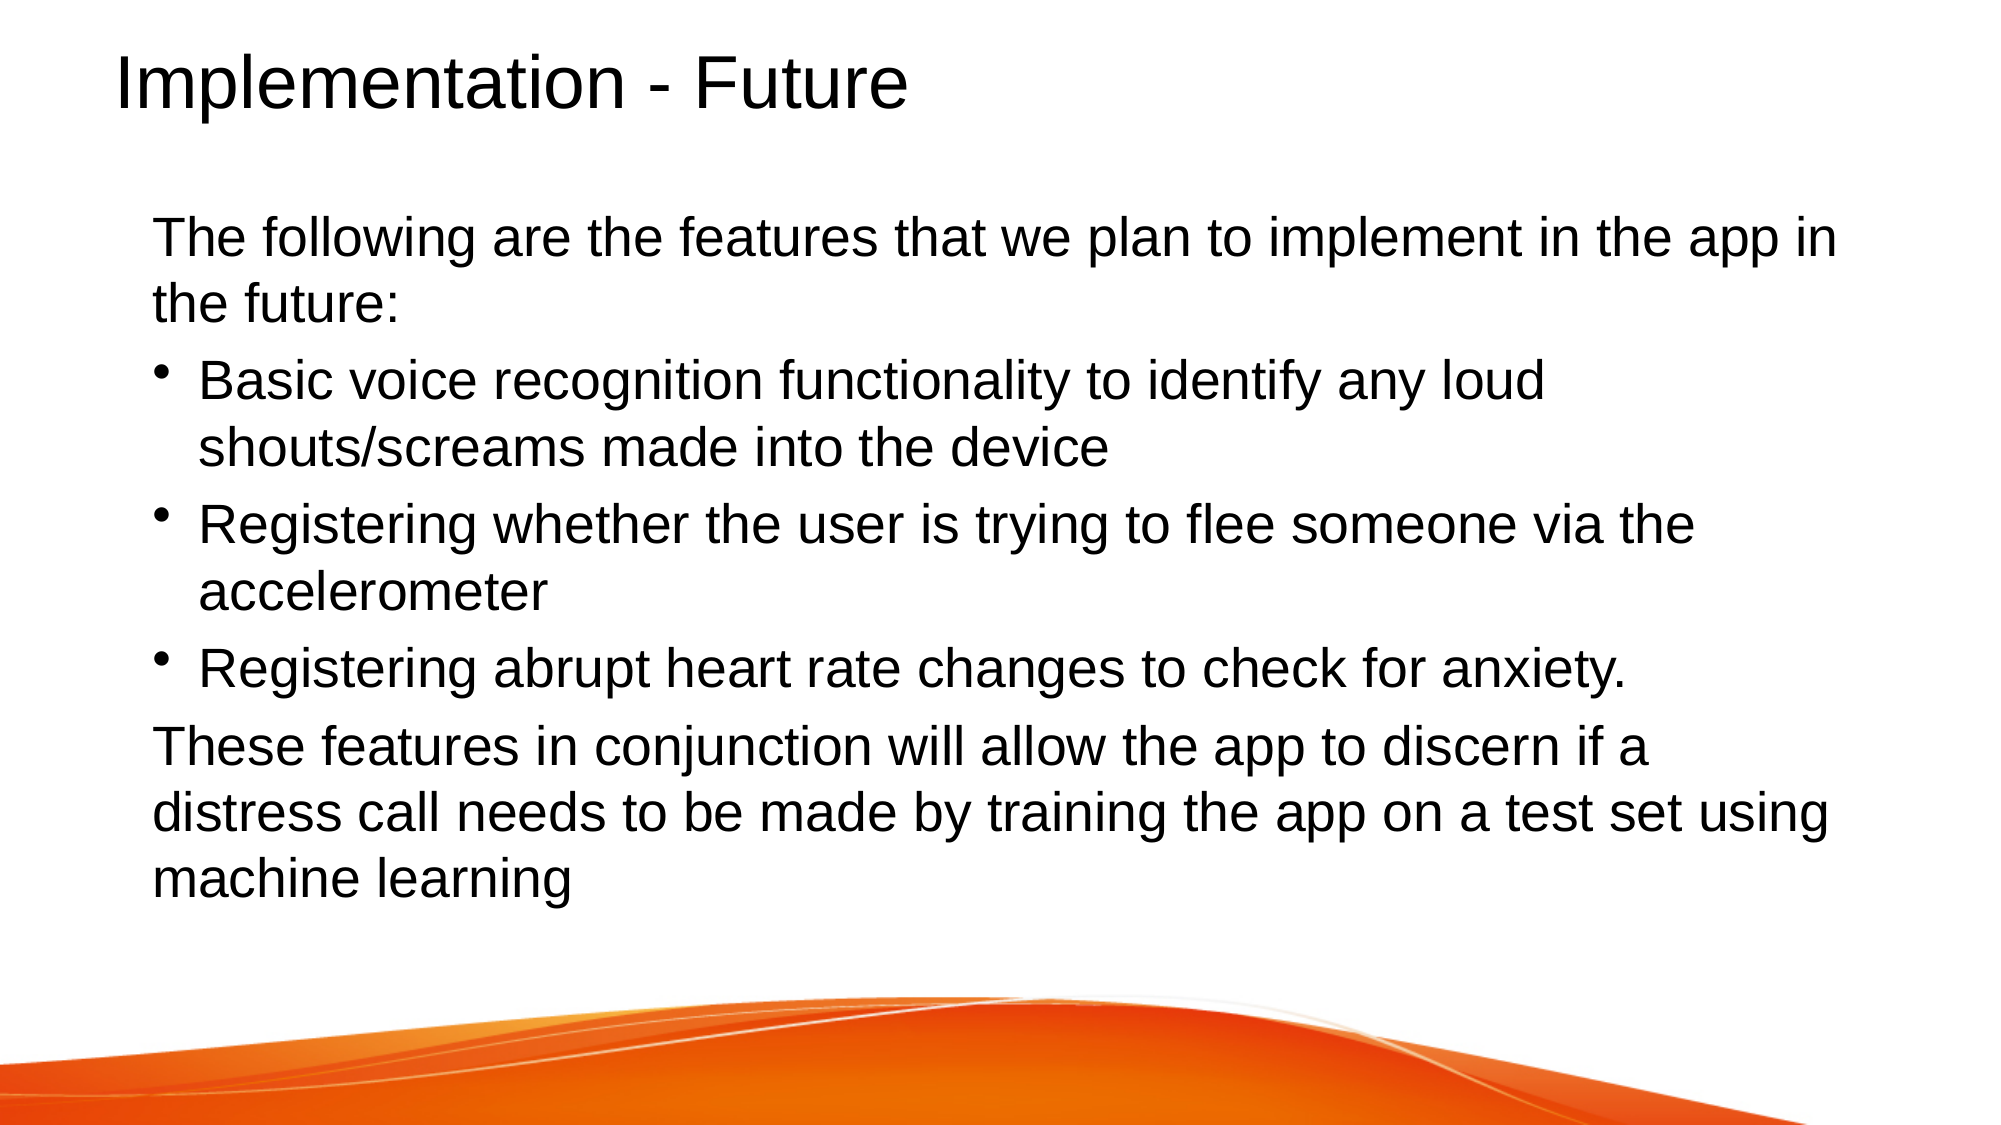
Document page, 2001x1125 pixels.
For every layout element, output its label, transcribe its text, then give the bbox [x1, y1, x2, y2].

list The following are the features that we plan to implement in the app in the future: Basic voice recognition functionality to identify any loud shouts/screams made into the device Registering whether the user is trying to flee someone via the accelerometer Registering abrupt heart rate changes to check for anxiety. These features in conjunction will allow the app to discern if a distress call needs to be made by training the app on a test set using machine learning [137, 193, 1863, 999]
title Implementation - Future [99, 30, 1901, 127]
picture [0, 0, 2000, 1125]
